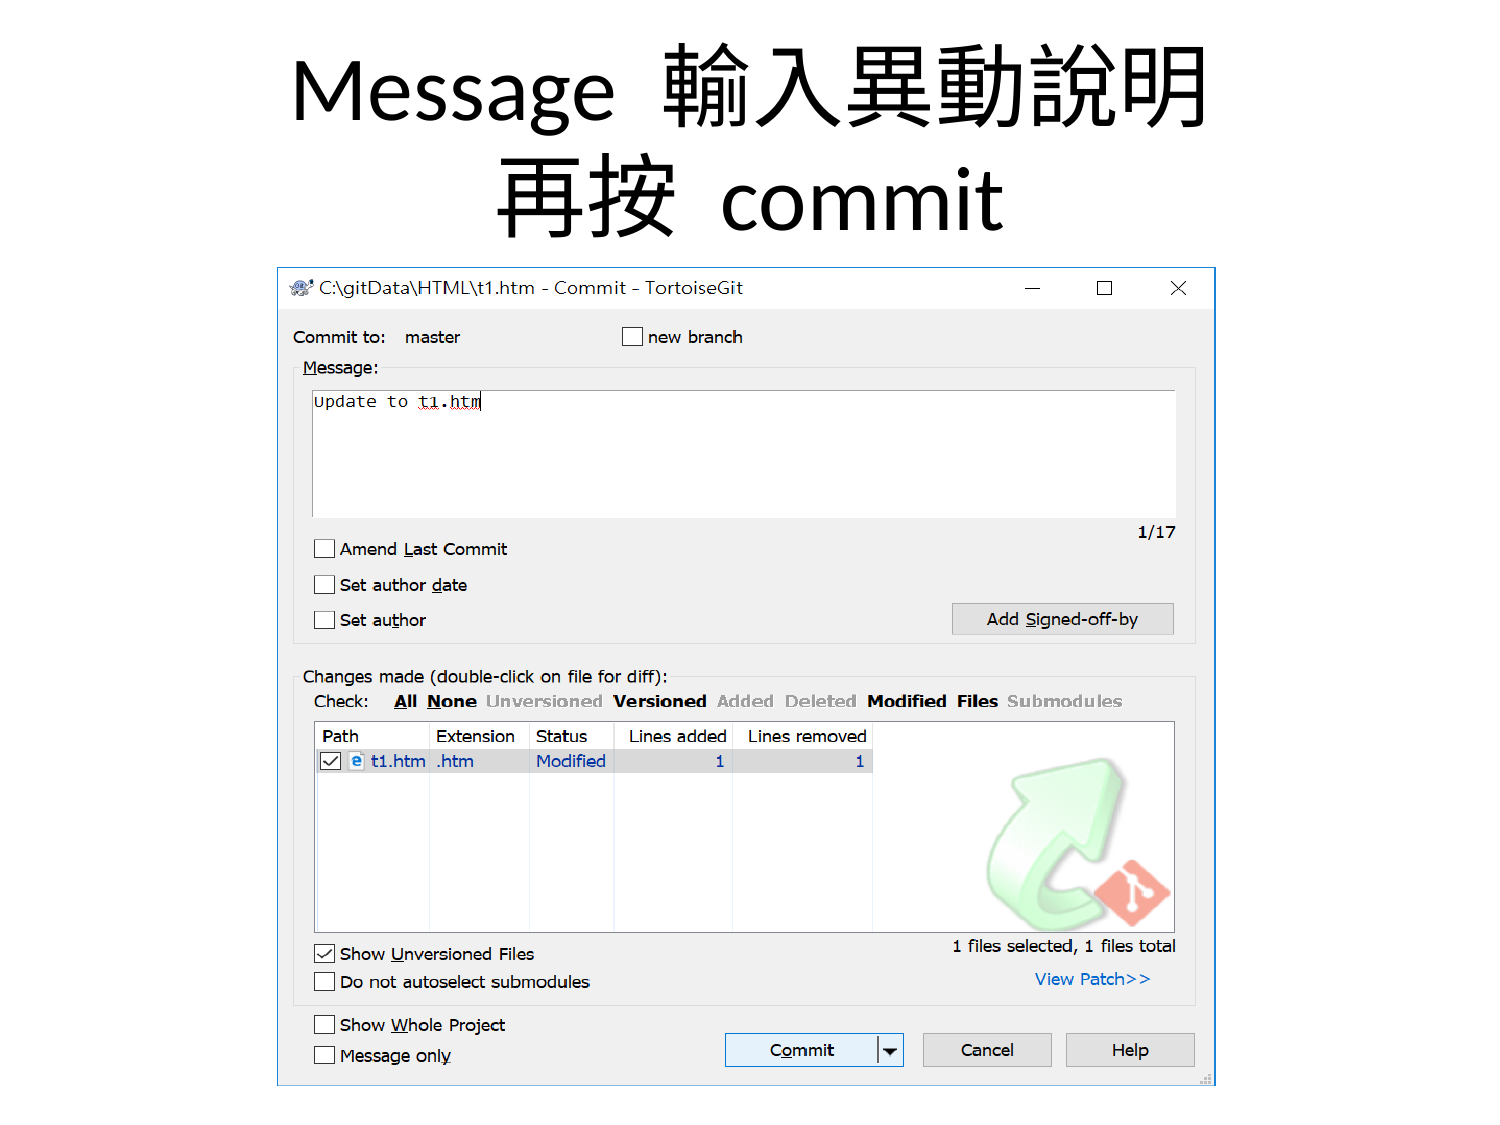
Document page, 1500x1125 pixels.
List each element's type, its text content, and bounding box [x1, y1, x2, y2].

picture [277, 266, 1216, 1087]
title Message 輸入異動說明 再按 commit [75, 45, 1425, 233]
